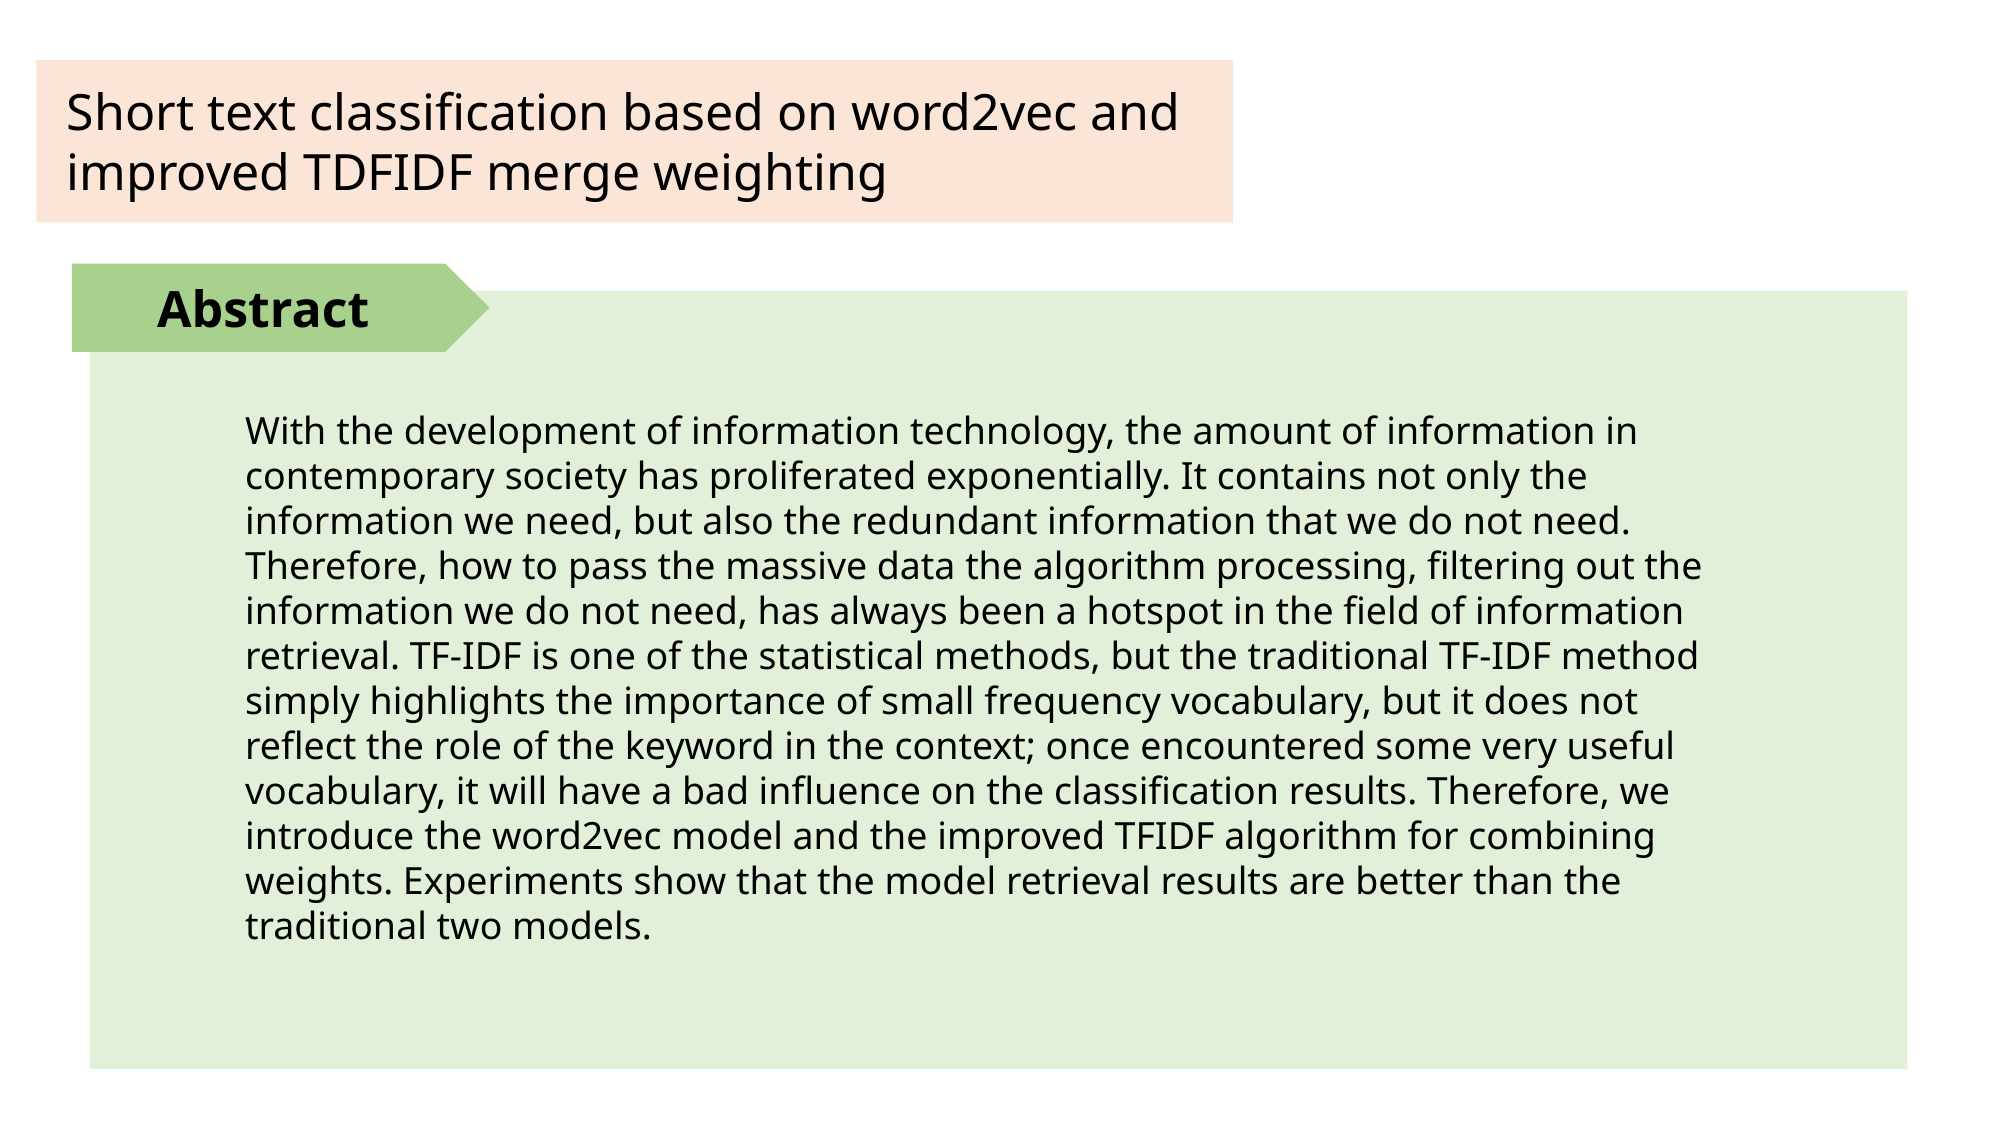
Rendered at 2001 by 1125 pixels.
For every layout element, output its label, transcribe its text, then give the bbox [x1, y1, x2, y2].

text_box Short text classification based on word2vec and improved TDFIDF merge weighting [51, 72, 1221, 208]
text_box With the development of information technology, the amount of information in contemporary society has proliferated exponentially. It contains not only the information we need, but also the redundant information that we do not need. Therefore, how to pass the massive data the algorithm processing, filtering out the information we do not need, has always been a hotspot in the field of information retrieval. TF-IDF is one of the statistical methods, but the traditional TF-IDF method simply highlights the importance of small frequency vocabulary, but it does not reflect the role of the keyword in the context; once encountered some very useful vocabulary, it will have a bad influence on the classification results. Therefore, we introduce the word2vec model and the improved TFIDF algorithm for combining weights. Experiments show that the model retrieval results are better than the traditional two models. [230, 399, 1770, 955]
text_box [35, 59, 1234, 223]
text_box [89, 290, 1908, 1070]
text_box Abstract [70, 262, 491, 353]
